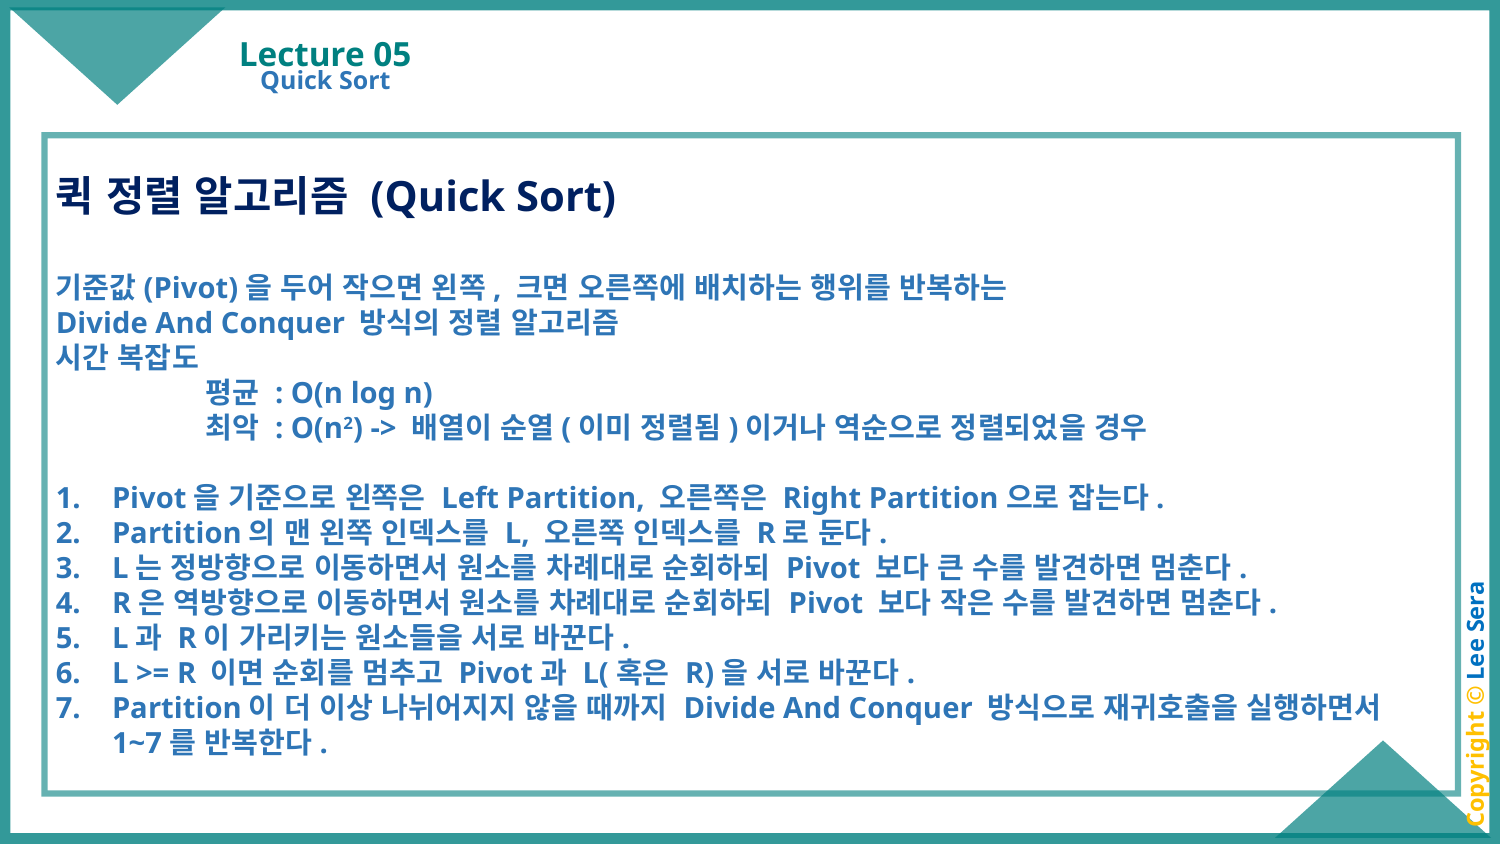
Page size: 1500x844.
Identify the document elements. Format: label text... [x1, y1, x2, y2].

text_box [0, 0, 1500, 844]
text_box Copyright © Lee Sera [1458, 565, 1496, 844]
text_box [1272, 795, 1458, 839]
text_box 퀵 정렬 알고리즘 (Quick Sort) 기준값(Pivot)을 두어 작으면 왼쪽, 크면 오른쪽에 배치하는 행위를 반복하는 Divide And Conquer 방식의 정렬 알고리즘 시간 복잡도 평균 : O(n log n) 최악 : O(n2) -> 배열이 순열(이미 정렬됨)이거나 역순으로 정렬되었을 경우 Pivot을 기준으로 왼쪽은 Left Partition, 오른쪽은 Right Partition으로 잡는다. Partition의 맨 왼쪽 인덱스를 L, 오른쪽 인덱스를 R로 둔다. L는 정방향으로 이동하면서 원소를 차례대로 순회하되 Pivot 보다 큰 수를 발견하면 멈춘다. R은 역방향으로 이동하면서 원소를 차례대로 순회하되 Pivot 보다 작은 수를 발견하면 멈춘다. L과 R이 가리키는 원소들을 서로 바꾼다. L >= R 이면 순회를 멈추고 Pivot과 L(혹은 R)을 서로 바꾼다. Partition이 더 이상 나뉘어지지 않을 때까지 Divide And Conquer 방식으로 재귀호출을 실행하면서 1~7를 반복한다. [43, 134, 1459, 795]
text_box [6, 6, 228, 107]
title Lecture 05 [210, 8, 440, 62]
text_box Quick Sort [165, 62, 485, 113]
